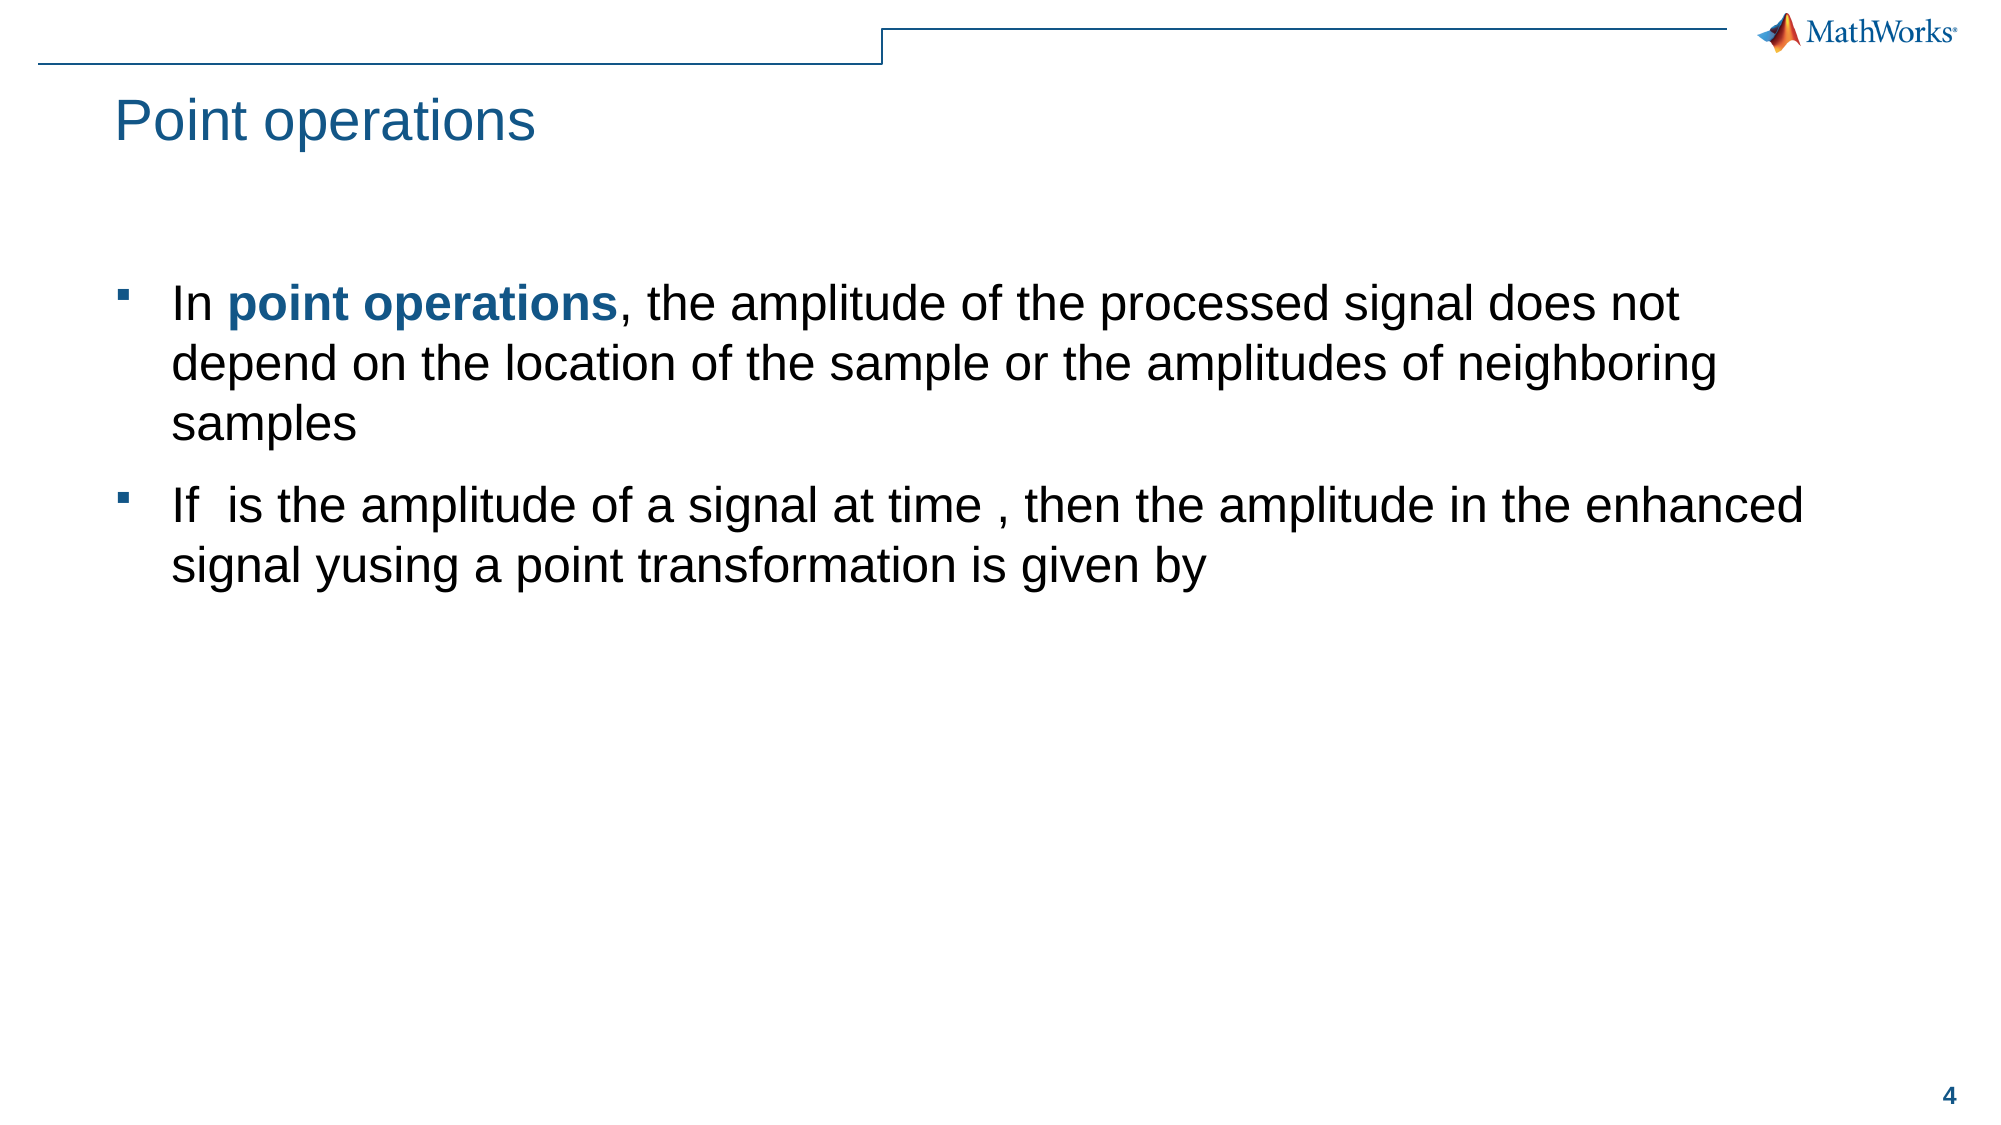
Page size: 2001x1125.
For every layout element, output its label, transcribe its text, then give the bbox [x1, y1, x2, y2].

title Point operations [99, 75, 1867, 238]
picture [1751, 3, 1970, 63]
